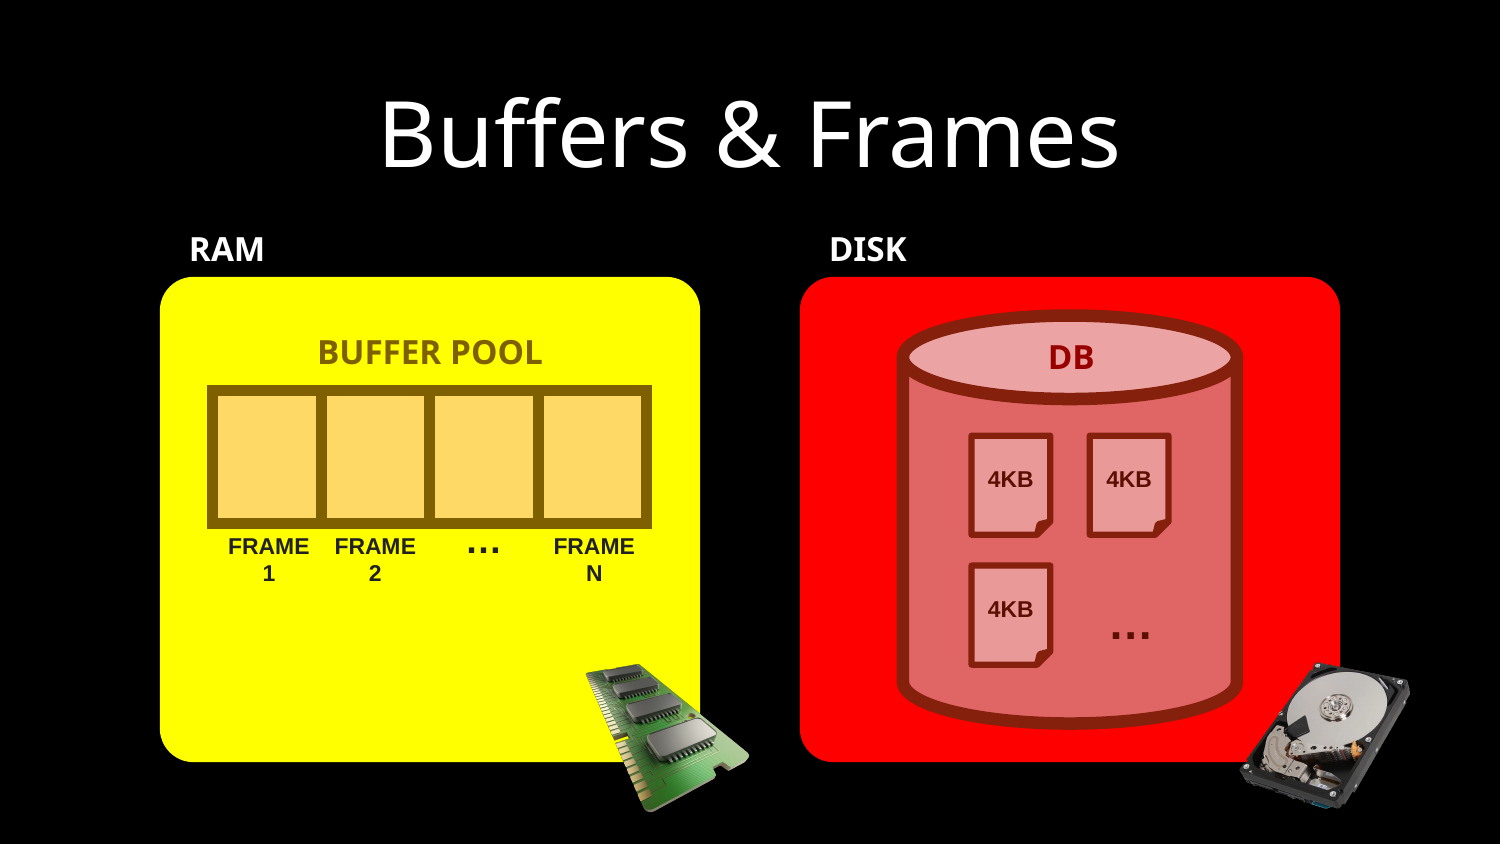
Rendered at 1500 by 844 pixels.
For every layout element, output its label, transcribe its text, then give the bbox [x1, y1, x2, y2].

picture [1210, 651, 1444, 820]
text_box [994, 315, 1145, 321]
text_box … [419, 501, 548, 577]
text_box [902, 321, 1237, 724]
text_box [159, 276, 701, 763]
text_box DISK [813, 213, 982, 283]
text_box 4KB [971, 435, 1051, 535]
text_box FRAME 2 [311, 516, 440, 602]
table_header [435, 396, 533, 501]
text_box 4KB [1089, 435, 1169, 535]
picture [580, 651, 758, 820]
text_box FRAME 1 [205, 516, 311, 602]
text_box Buffers & Frames [51, 53, 1449, 201]
text_box DB [987, 321, 1156, 392]
table_header [218, 396, 316, 516]
text_box 4KB [971, 565, 1051, 665]
table_header [327, 396, 424, 516]
table_header [544, 396, 641, 516]
text_box [799, 276, 1341, 763]
text_box … [1091, 578, 1171, 664]
text_box BUFFER POOL [279, 315, 581, 387]
text_box RAM [173, 213, 342, 283]
text_box FRAME N [530, 516, 658, 602]
text_box [902, 321, 1237, 399]
